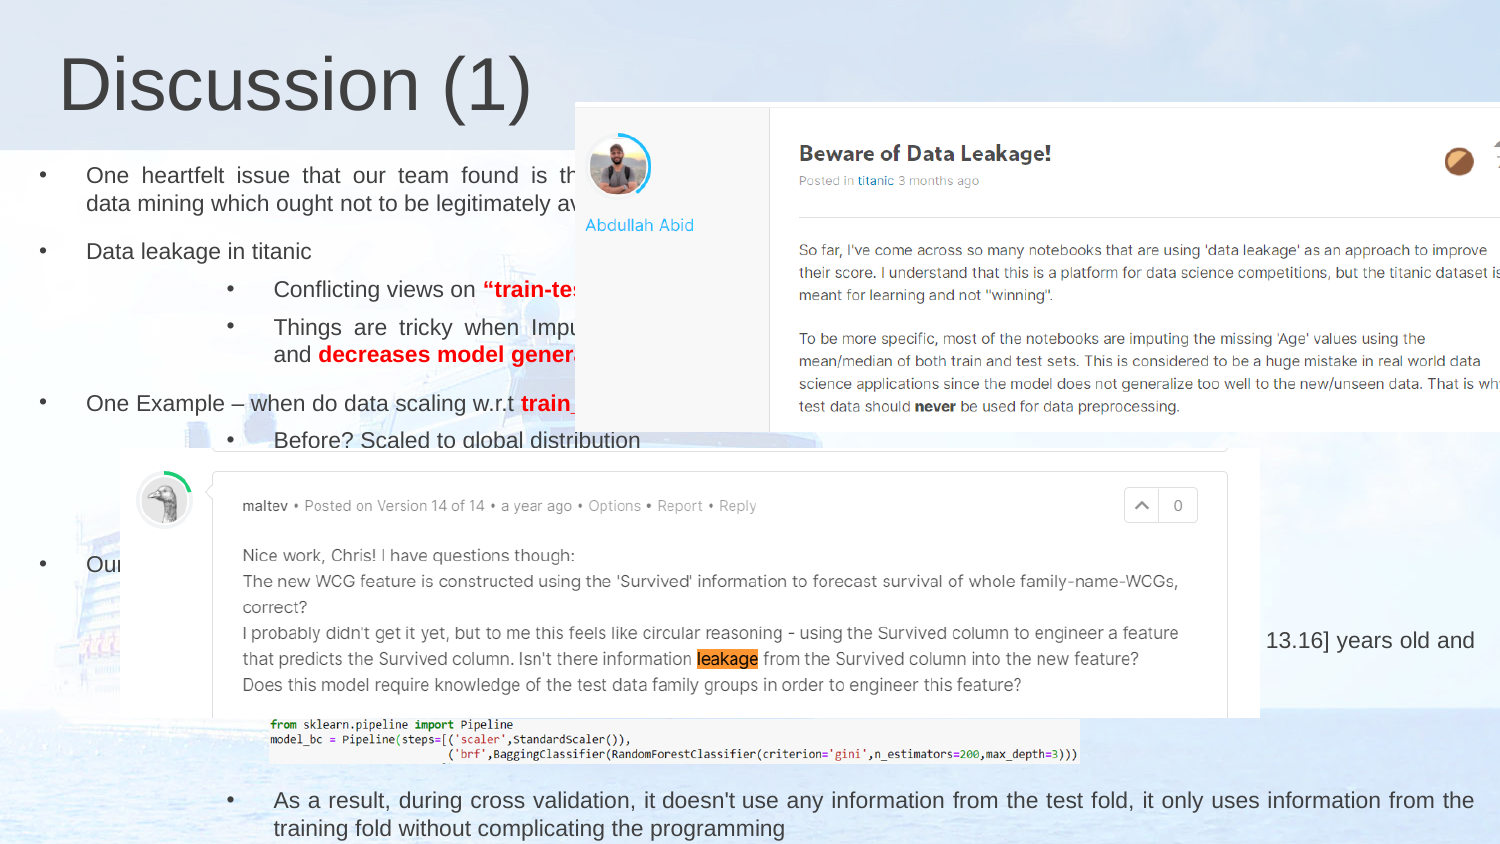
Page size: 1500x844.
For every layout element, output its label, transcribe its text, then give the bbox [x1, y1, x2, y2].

title Discussion (1) [43, 7, 1278, 153]
picture [120, 448, 1260, 764]
picture [0, 0, 1500, 844]
list One heartfelt issue that our team found is the problem of data leakage, the introduction of target information in the process of data mining which ought not to be legitimately available to mine from (Kaufman et al., 2011). Data leakage in titanic Conflicting views on “train-test-contamination” Things are tricky when Imputation of training features from test samples gives the model more info statistically and decreases model generalization One Example – when do data scaling w.r.t train_test_split Before? Scaled to global distribution After? Workable but the code with CV tends to be more complicated No scaling? Model convergence suffers Our Solutions Careful feature engineering Example on Age: we only use KMeans to generate the Age Band strictly on training data, e.g. (0, 13.16] years old and apply the band to the rest of the data Pipelines As a result, during cross validation, it doesn't use any information from the test fold, it only uses information from the training fold without complicating the programming [0, 153, 1492, 837]
